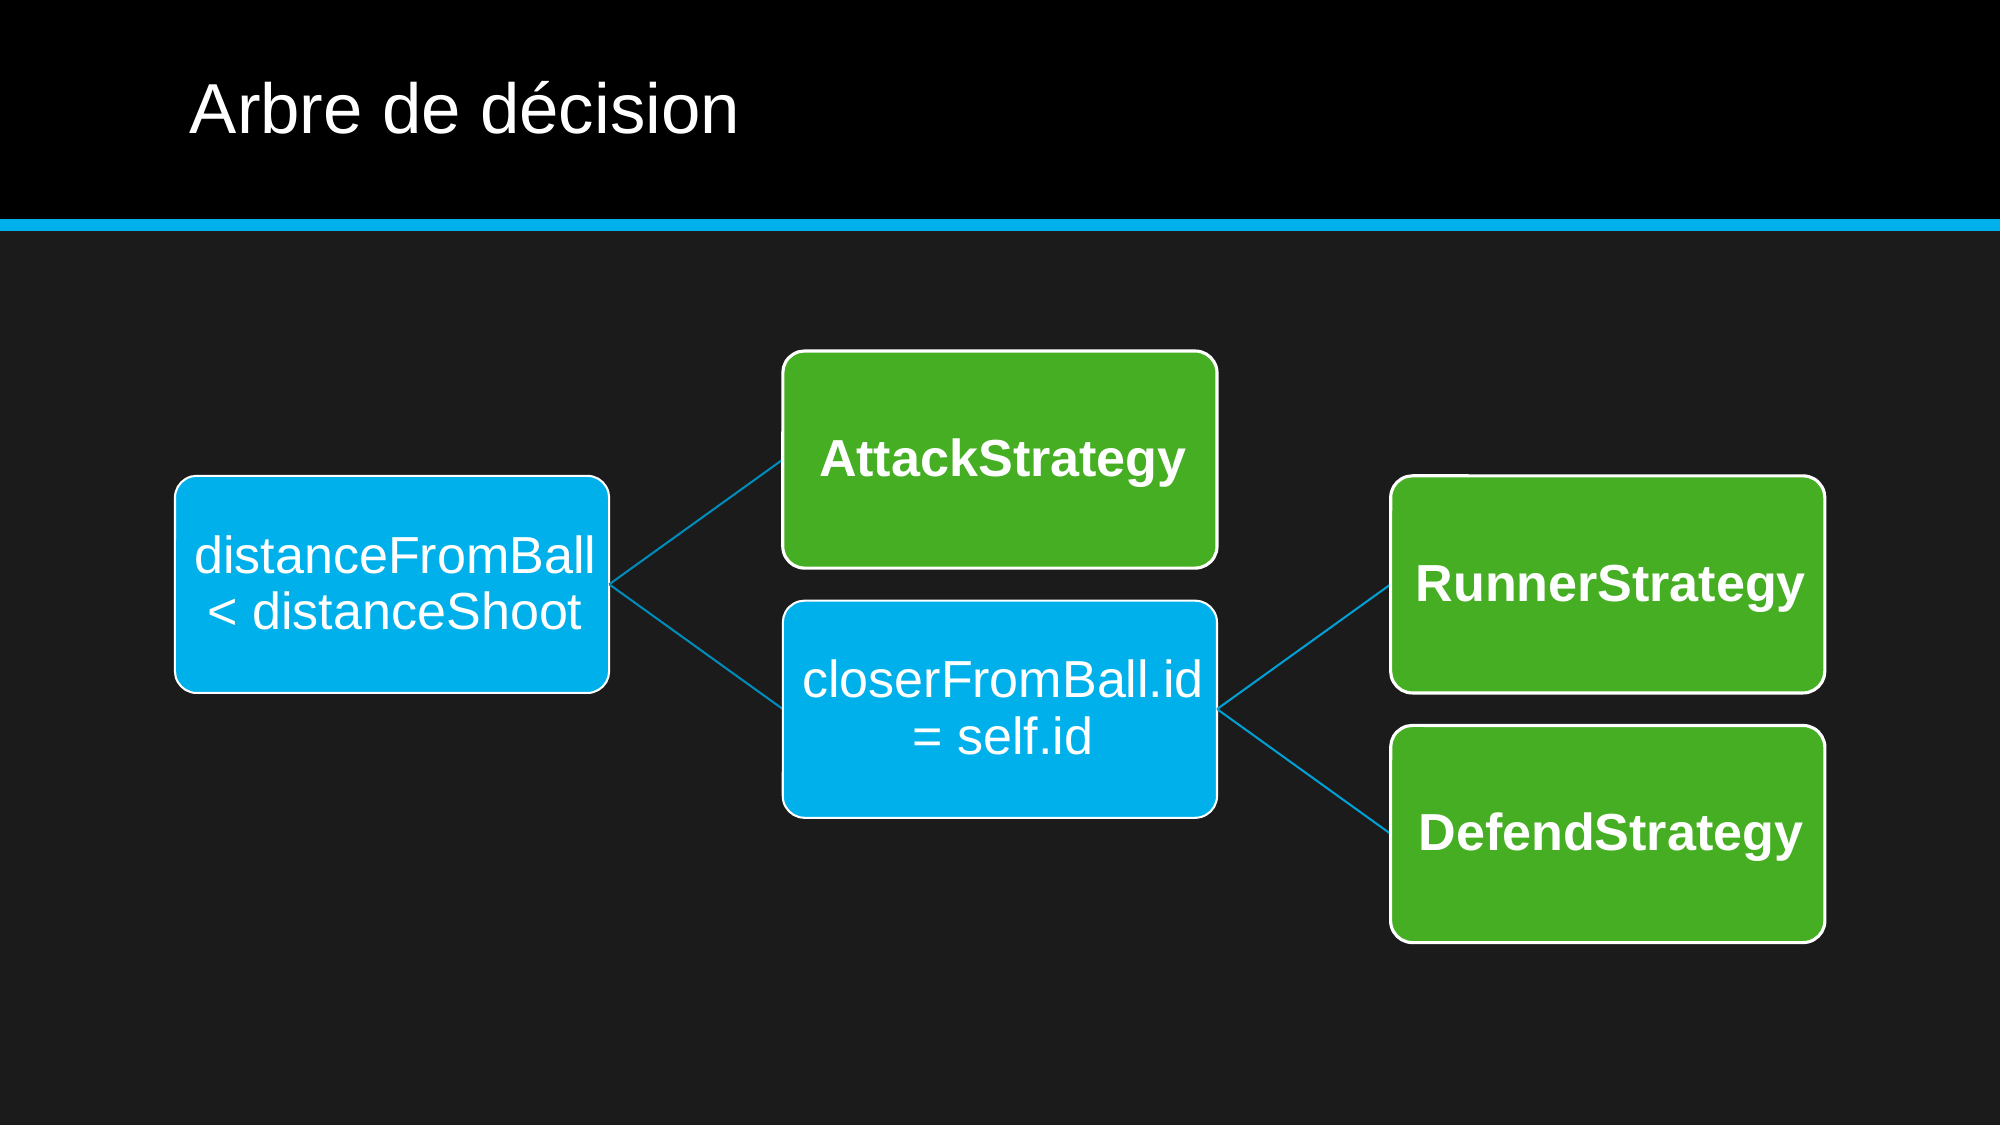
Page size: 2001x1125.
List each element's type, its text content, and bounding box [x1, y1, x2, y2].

title Arbre de décision [174, 20, 1825, 201]
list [174, 281, 1825, 1013]
